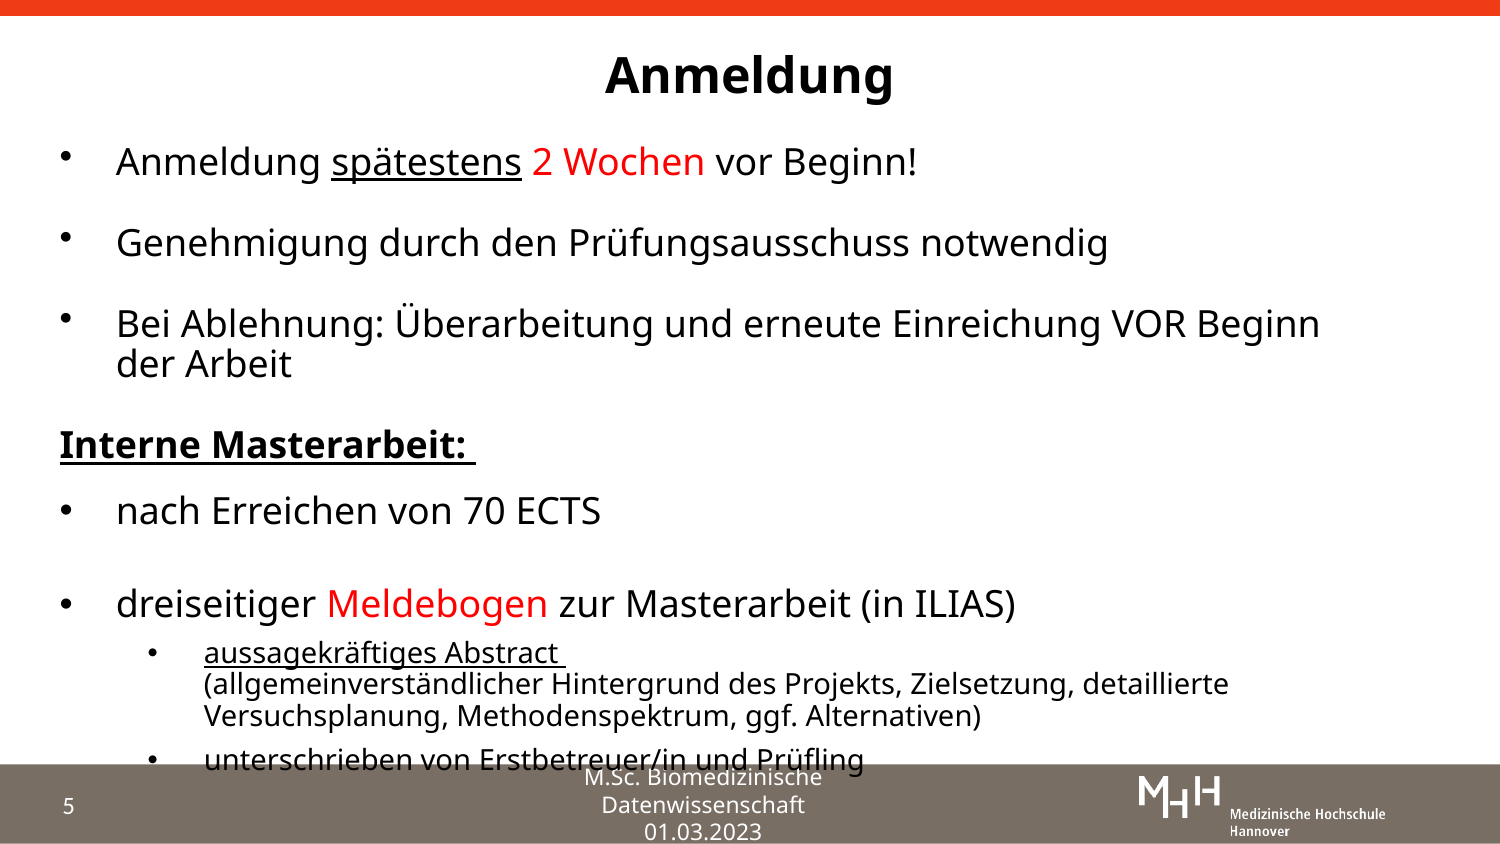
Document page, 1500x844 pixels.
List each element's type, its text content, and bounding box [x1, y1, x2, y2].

title Anmeldung [103, 42, 1397, 136]
picture [1338, 776, 1385, 836]
text_box Anmeldung spätestens 2 Wochen vor Beginn! Genehmigung durch den Prüfungsausschuss notwendig Bei Ablehnung: Überarbeitung und erneute Einreichung VOR Beginn der Arbeit Interne Masterarbeit: nach Erreichen von 70 ECTS dreiseitiger Meldebogen zur Masterarbeit (in ILIAS) aussagekräftiges Abstract (allgemeinverständlicher Hintergrund des Projekts, Zielsetzung, detaillierte Versuchsplanung, Methodenspektrum, ggf. Alternativen) unterschrieben von Erstbetreuer/in und Prüfling [44, 135, 1338, 839]
